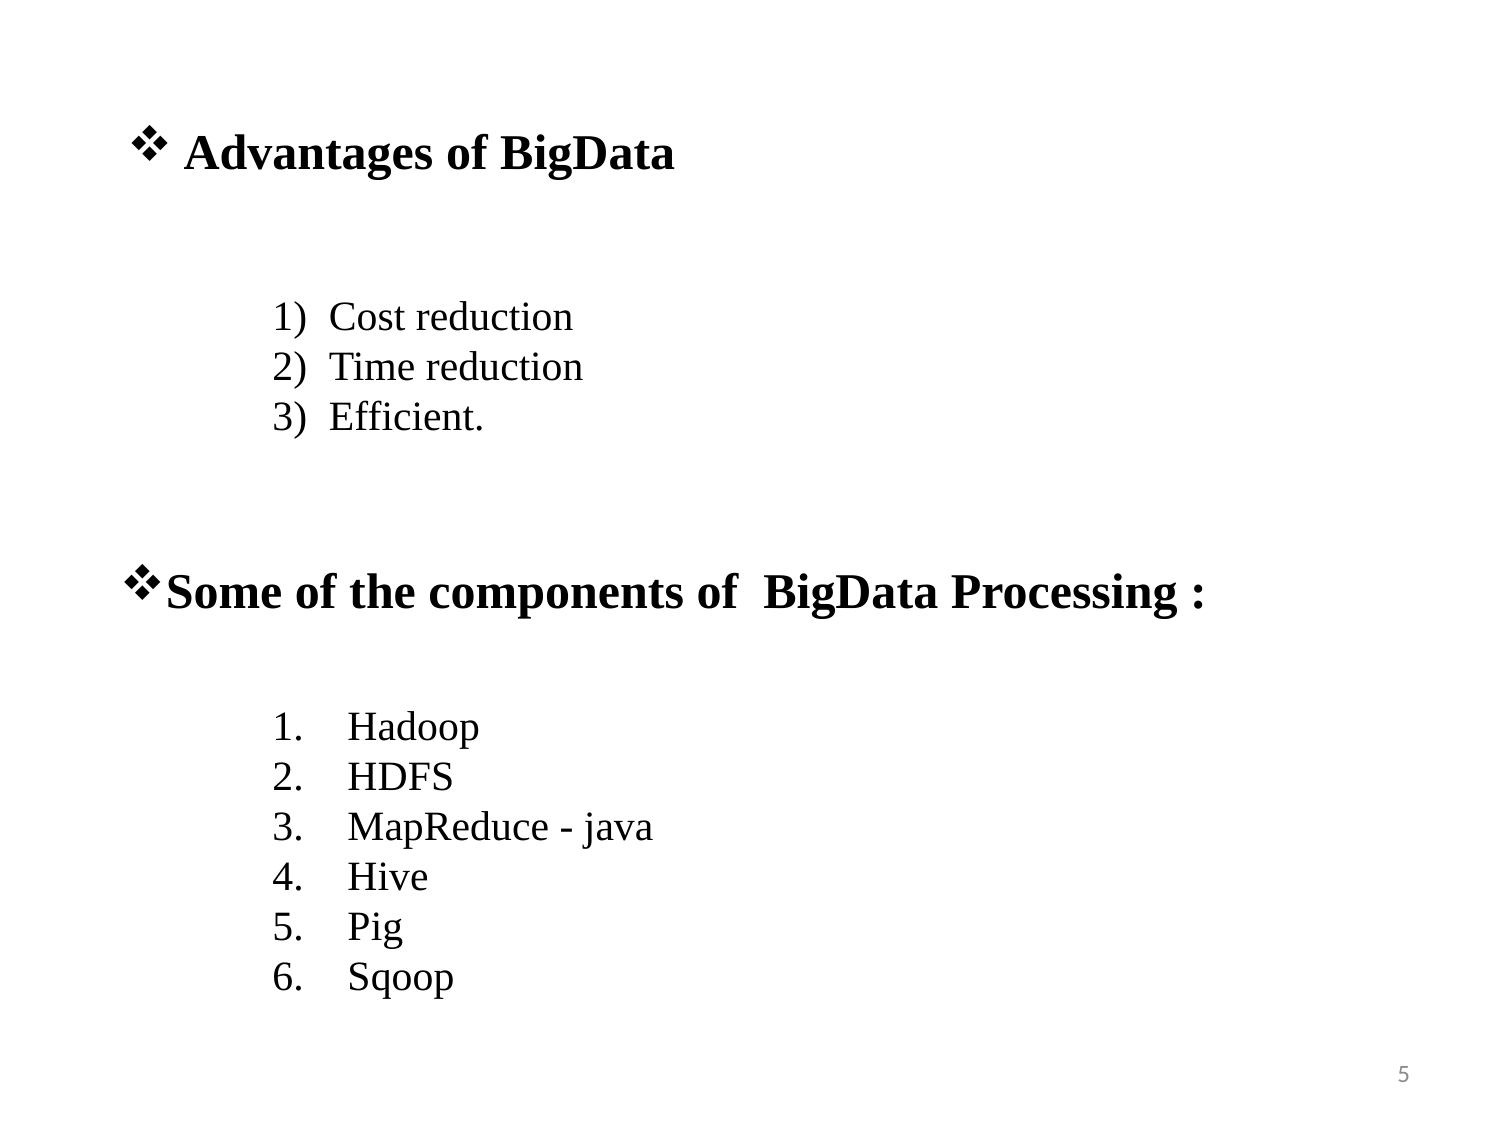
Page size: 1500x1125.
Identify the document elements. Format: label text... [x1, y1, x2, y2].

text_box Hadoop HDFS MapReduce - java Hive Pig Sqoop [257, 691, 786, 1057]
slide_number 5 [1074, 1042, 1425, 1103]
text_box Some of the components of BigData Processing : [105, 550, 1383, 626]
text_box Cost reduction Time reduction Efficient. [257, 281, 1196, 446]
text_box Advantages of BigData [112, 111, 838, 187]
